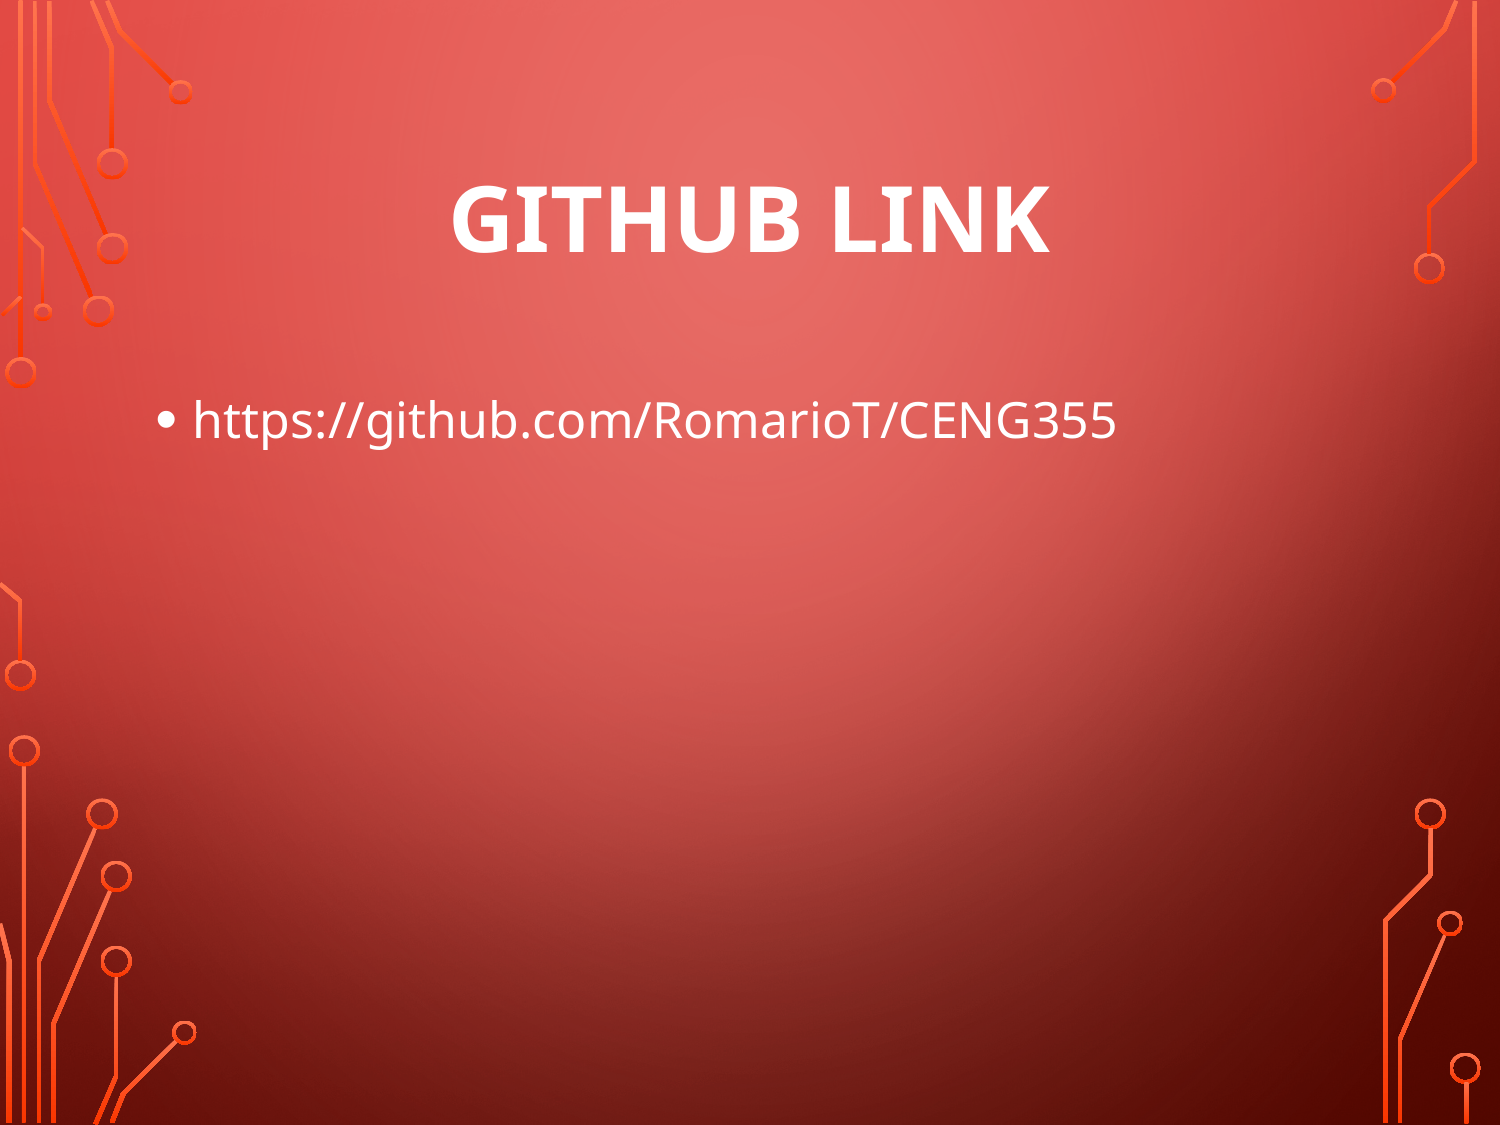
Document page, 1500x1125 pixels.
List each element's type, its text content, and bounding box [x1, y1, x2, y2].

list https://github.com/RomarioT/CENG355 [140, 369, 1360, 950]
title GitHub Link [140, 101, 1360, 344]
